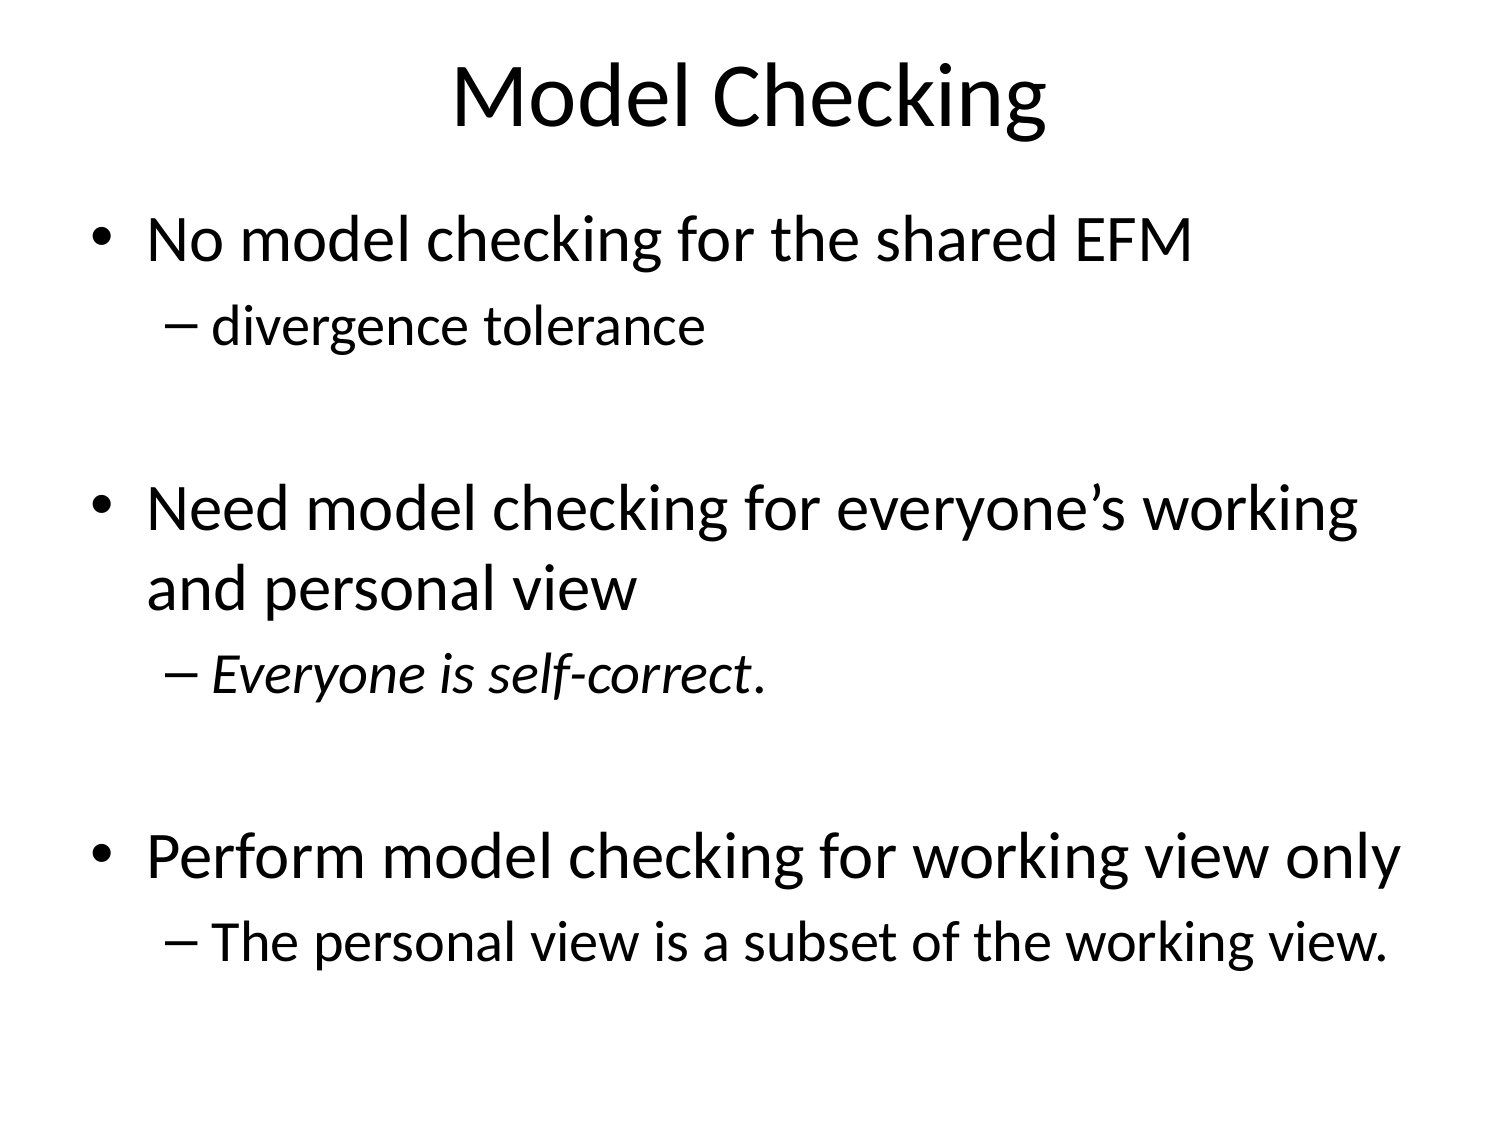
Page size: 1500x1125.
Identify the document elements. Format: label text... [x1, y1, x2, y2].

list No model checking for the shared EFM divergence tolerance Need model checking for everyone’s working and personal view Everyone is self-correct. Perform model checking for working view only The personal view is a subset of the working view. [75, 187, 1425, 1005]
title Model Checking [75, 24, 1425, 155]
